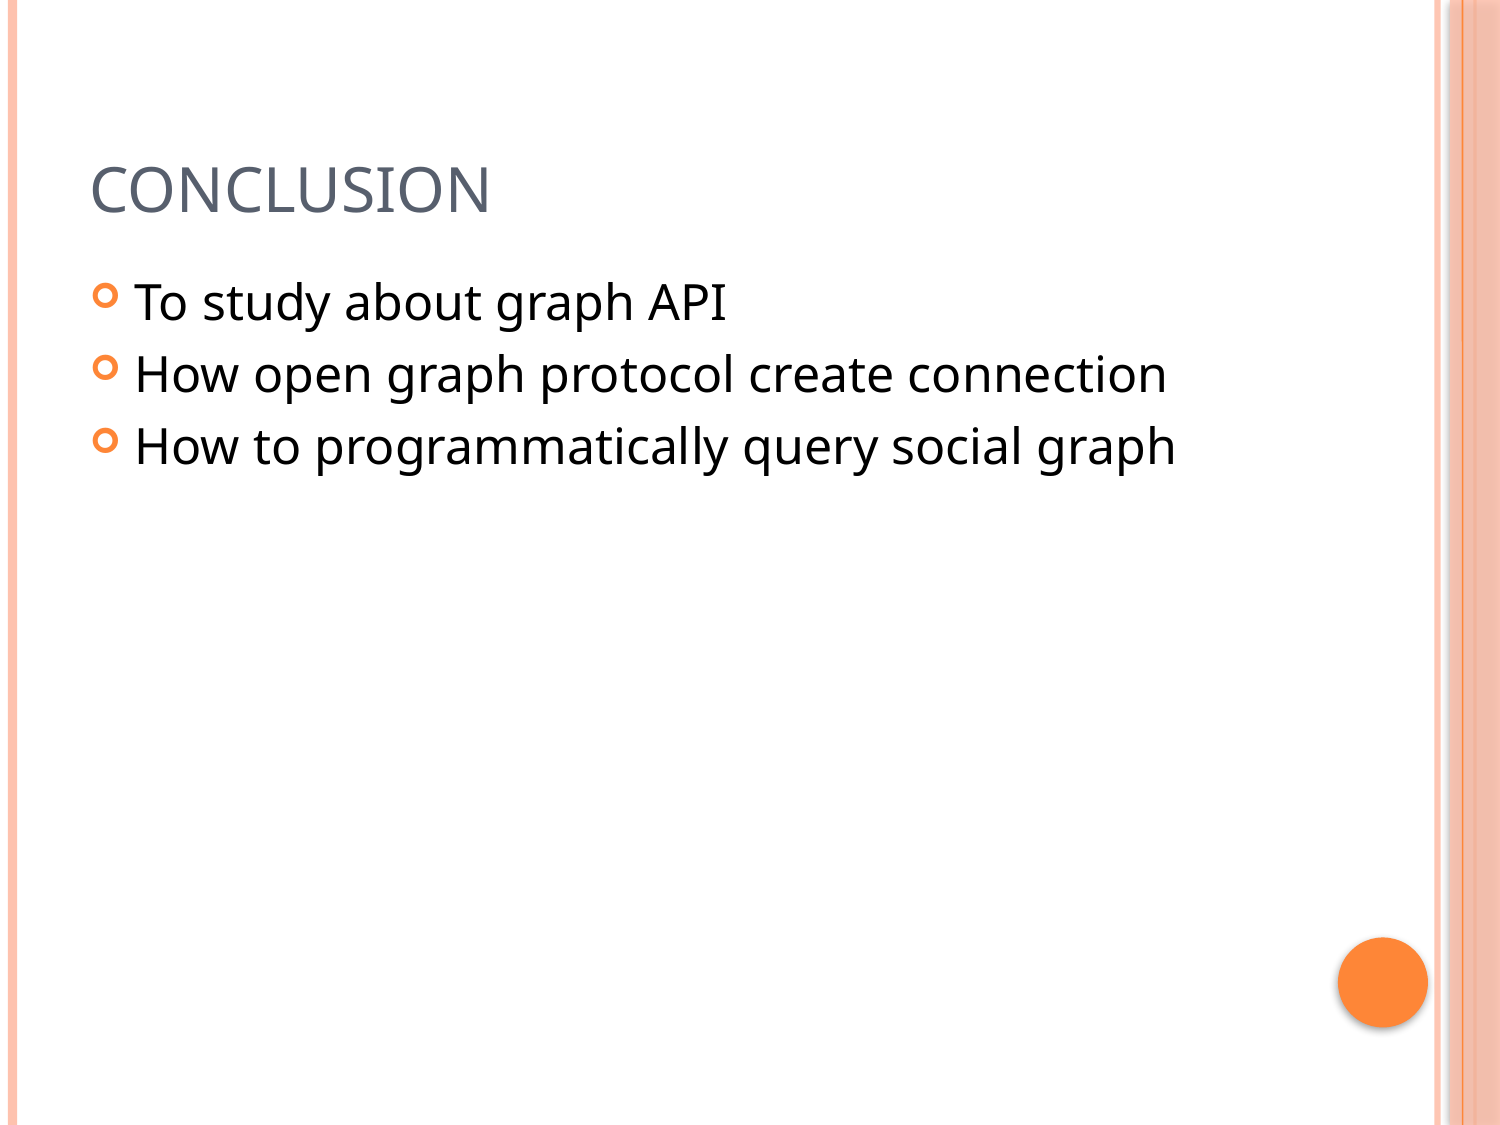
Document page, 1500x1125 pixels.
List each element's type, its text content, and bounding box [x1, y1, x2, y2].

list To study about graph API How open graph protocol create connection How to programmatically query social graph [75, 262, 1300, 1062]
title CONCLUSION [75, 45, 1300, 233]
